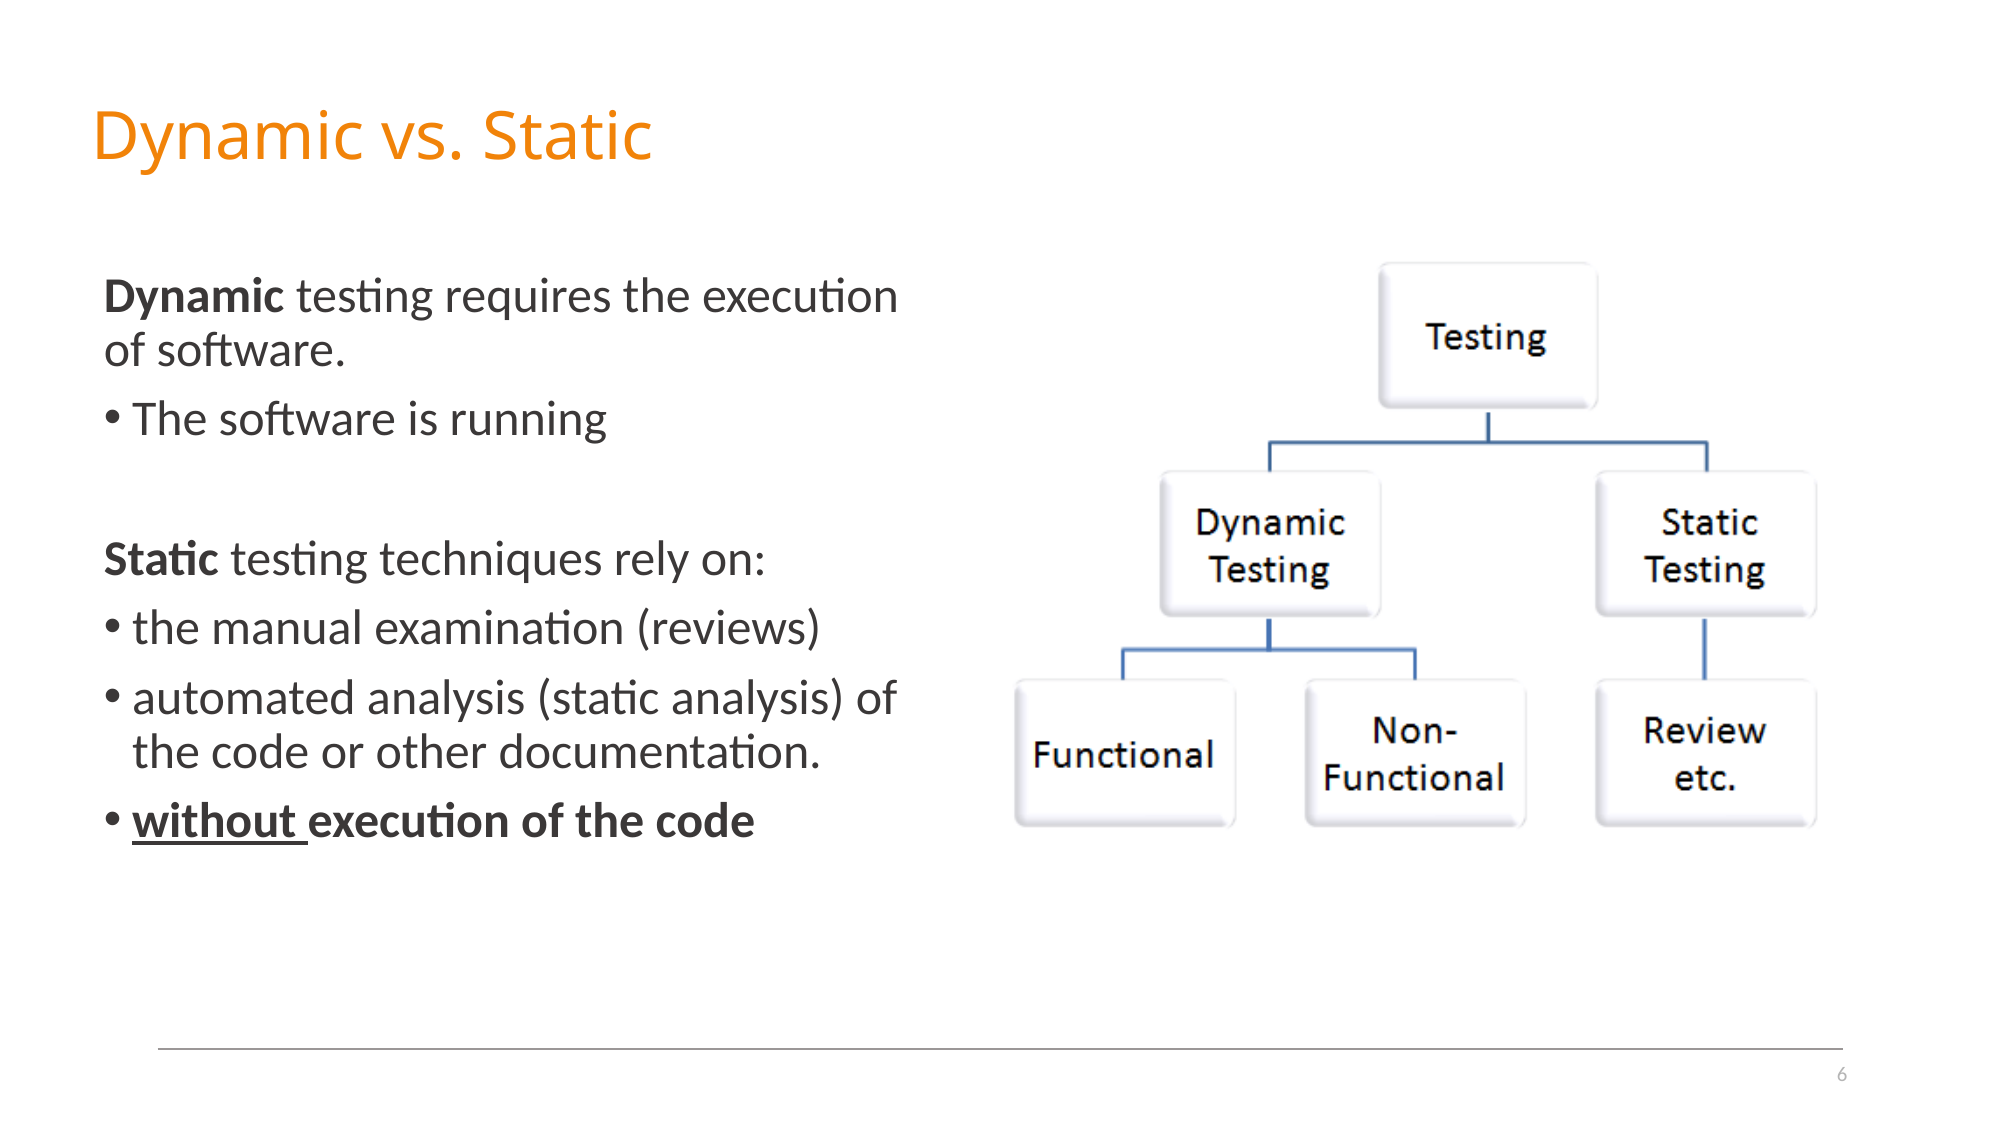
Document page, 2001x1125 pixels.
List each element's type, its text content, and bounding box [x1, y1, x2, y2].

title Dynamic vs. Static [76, 29, 1802, 247]
slide_number 6 [1412, 1042, 1863, 1103]
picture [975, 226, 1863, 844]
list Dynamic testing requires the execution of software. The software is running Static testing techniques rely on: the manual examination (reviews) automated analysis (static analysis) of the code or other documentation. without execution of the code [88, 261, 939, 976]
